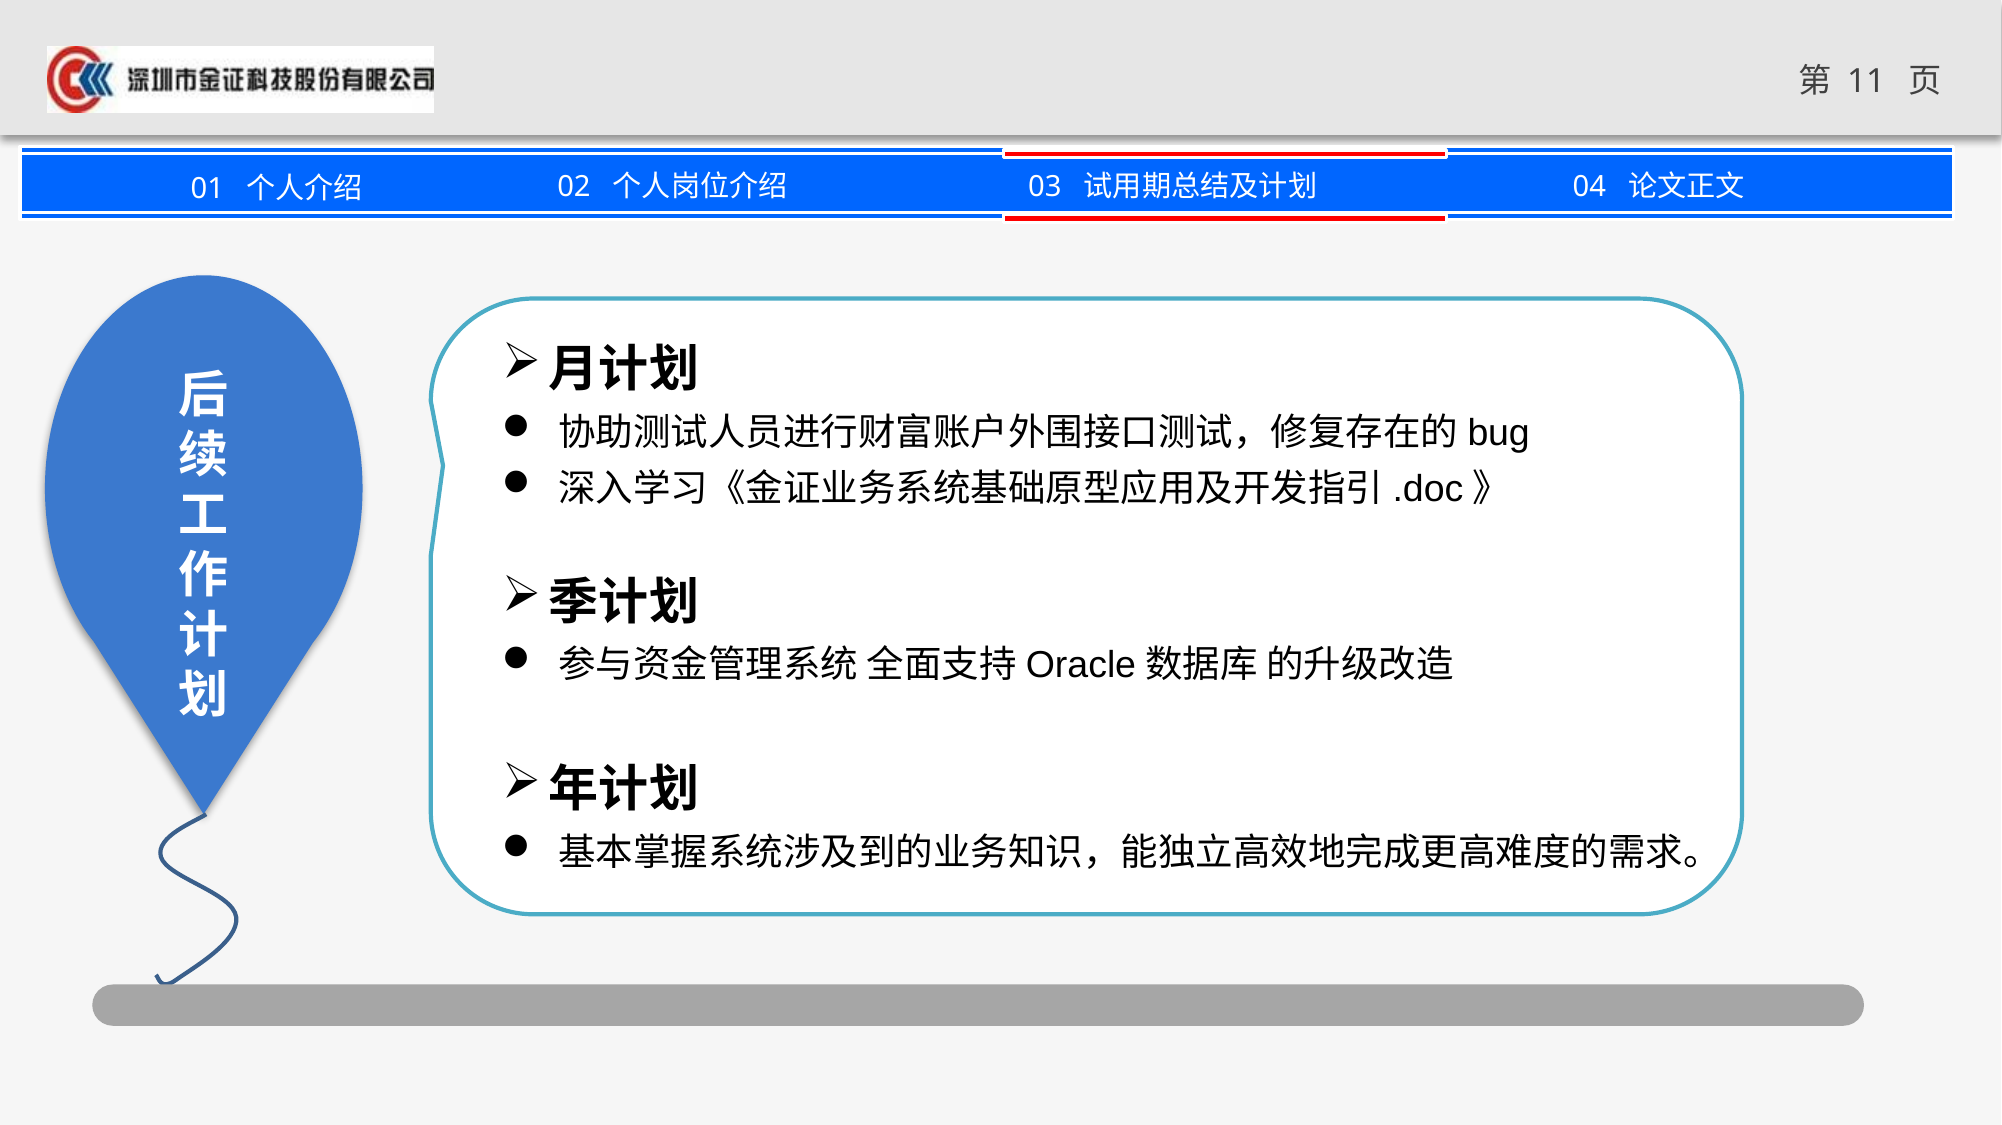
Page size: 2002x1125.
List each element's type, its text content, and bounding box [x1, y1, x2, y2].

picture [47, 46, 434, 113]
text_box 后续工作计划 [163, 355, 244, 730]
text_box [42, 273, 365, 814]
text_box [1001, 148, 1448, 160]
text_box [154, 812, 239, 982]
text_box [1736, 360, 1745, 853]
text_box 月计划 协助测试人员进行财富账户外围接口测试，修复存在的bug 深入学习《金证业务系统基础原型应用及开发指引.doc》 季计划 参与资金管理系统 全面支持Oracle数据库 的升级改造 年计划 基本掌握系统涉及到的业务知识，能独立高效地完成更高难度的需求。 [487, 314, 1736, 1027]
text_box [428, 296, 1698, 906]
text_box [90, 982, 1867, 1028]
text_box [1001, 213, 1448, 224]
